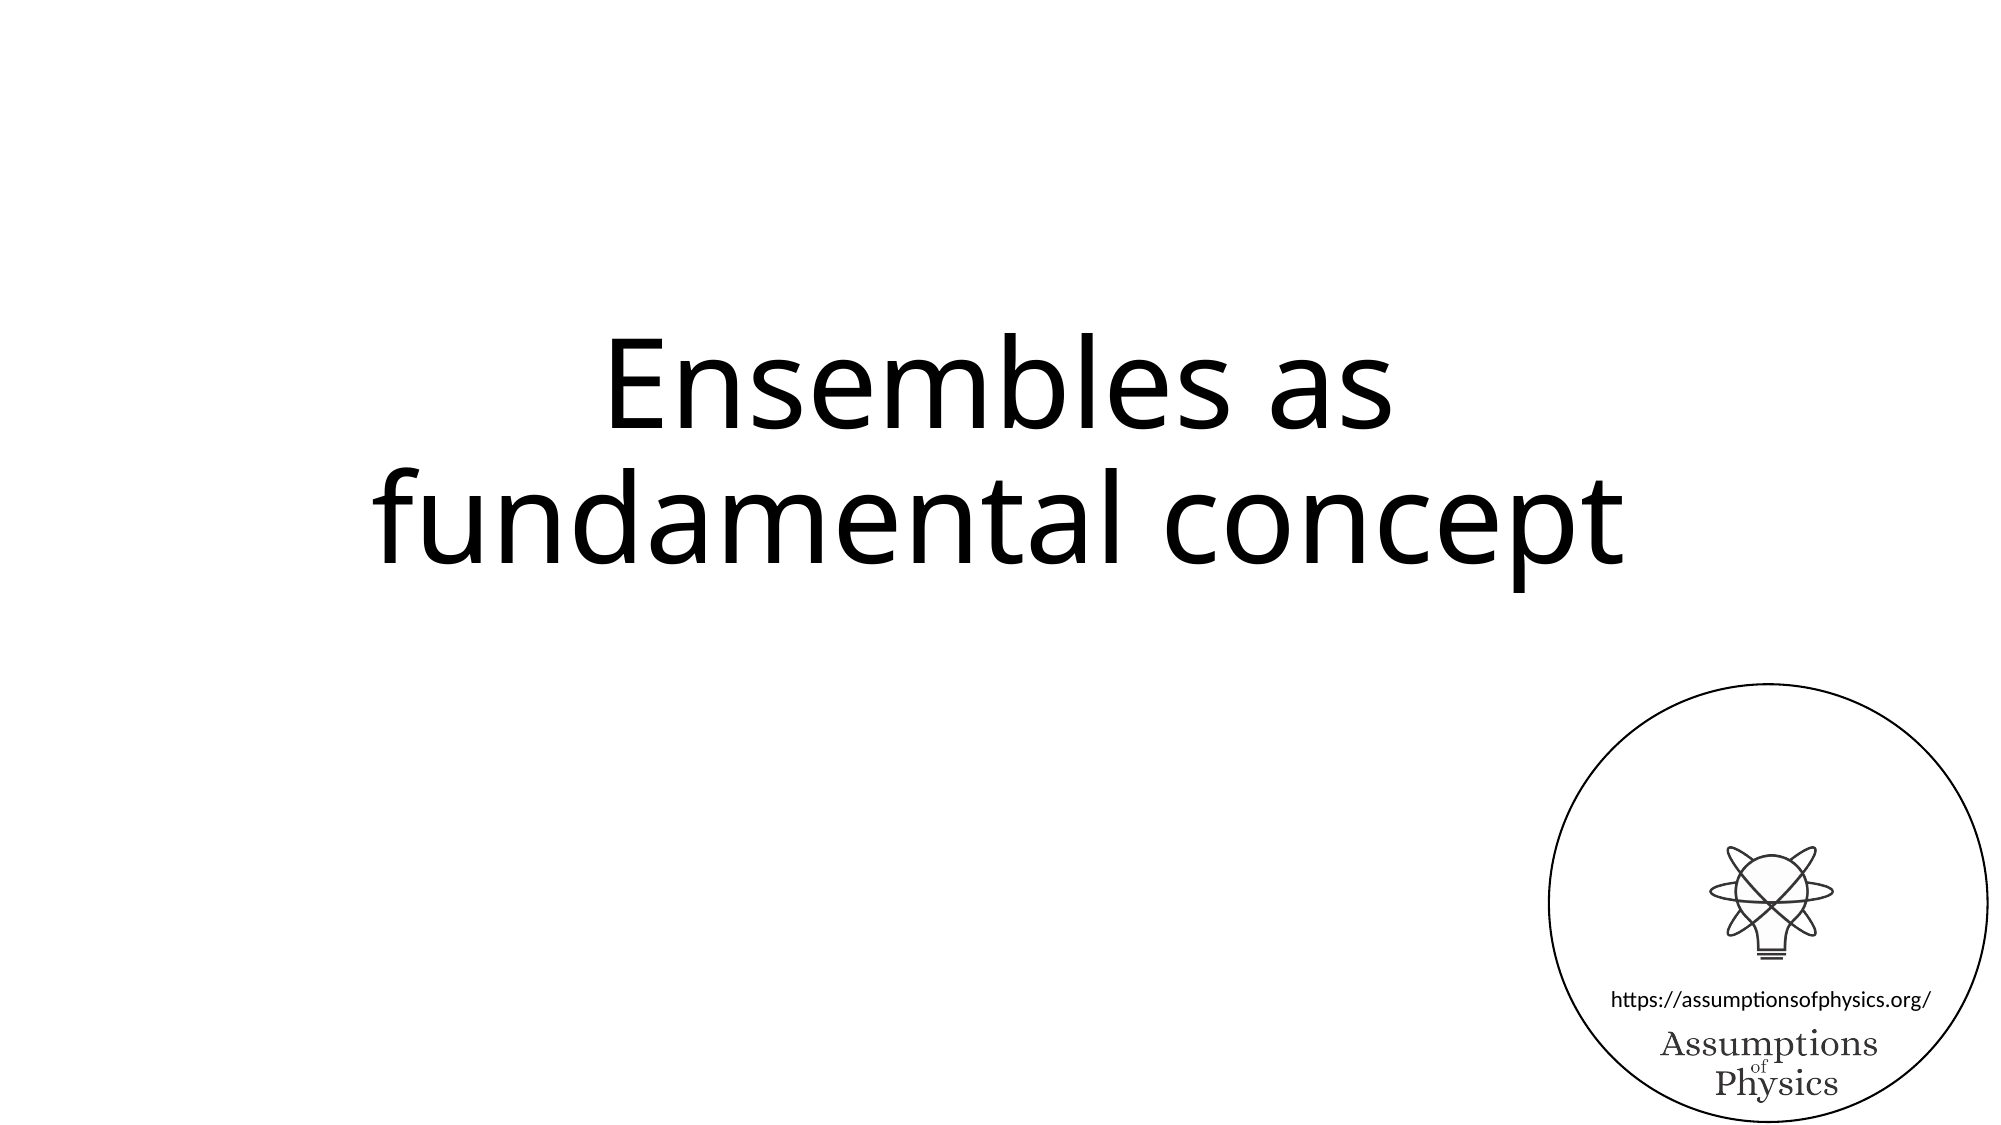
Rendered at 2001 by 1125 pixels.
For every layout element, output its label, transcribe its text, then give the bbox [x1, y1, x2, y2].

picture [1660, 1029, 1877, 1103]
title Ensembles as fundamental concept [136, 280, 1862, 749]
picture [1709, 846, 1834, 960]
